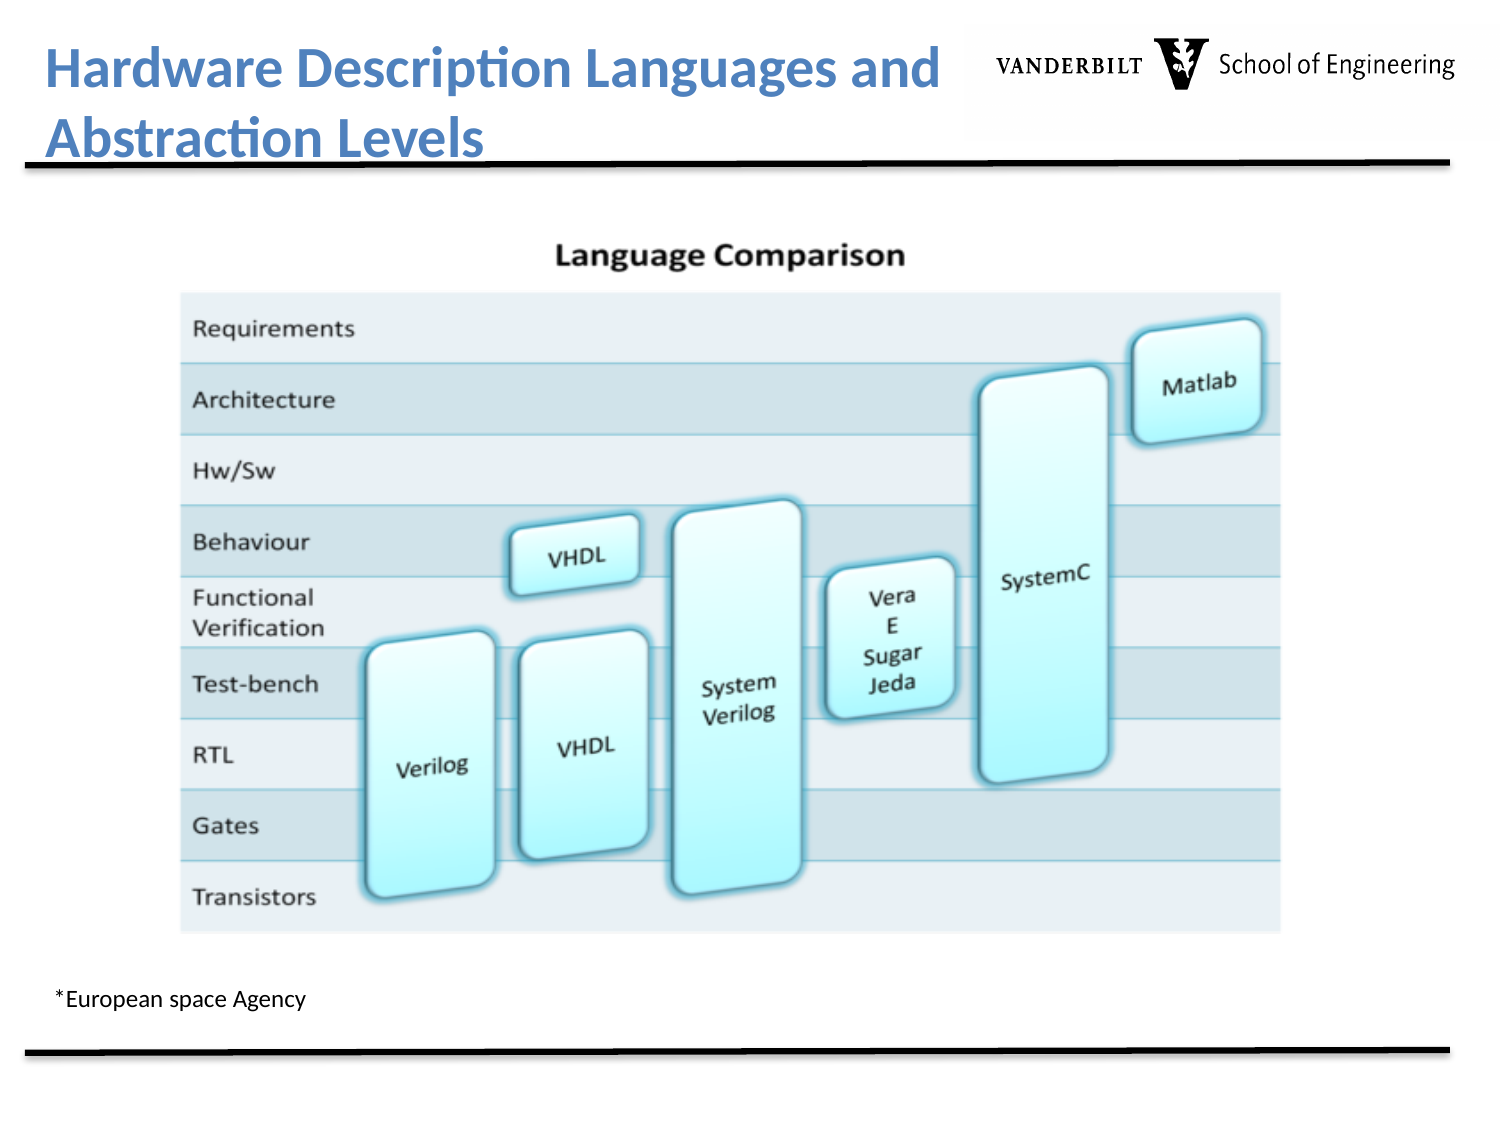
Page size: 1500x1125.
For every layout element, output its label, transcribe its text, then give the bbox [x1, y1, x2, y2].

text_box Hardware Description Languages and Abstraction Levels [31, 22, 1000, 160]
slide_number [31, 1042, 1457, 1103]
picture [964, 24, 1500, 142]
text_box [24, 162, 1451, 166]
text_box *European space Agency [38, 975, 322, 1020]
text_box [24, 1049, 1451, 1053]
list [174, 224, 1288, 938]
